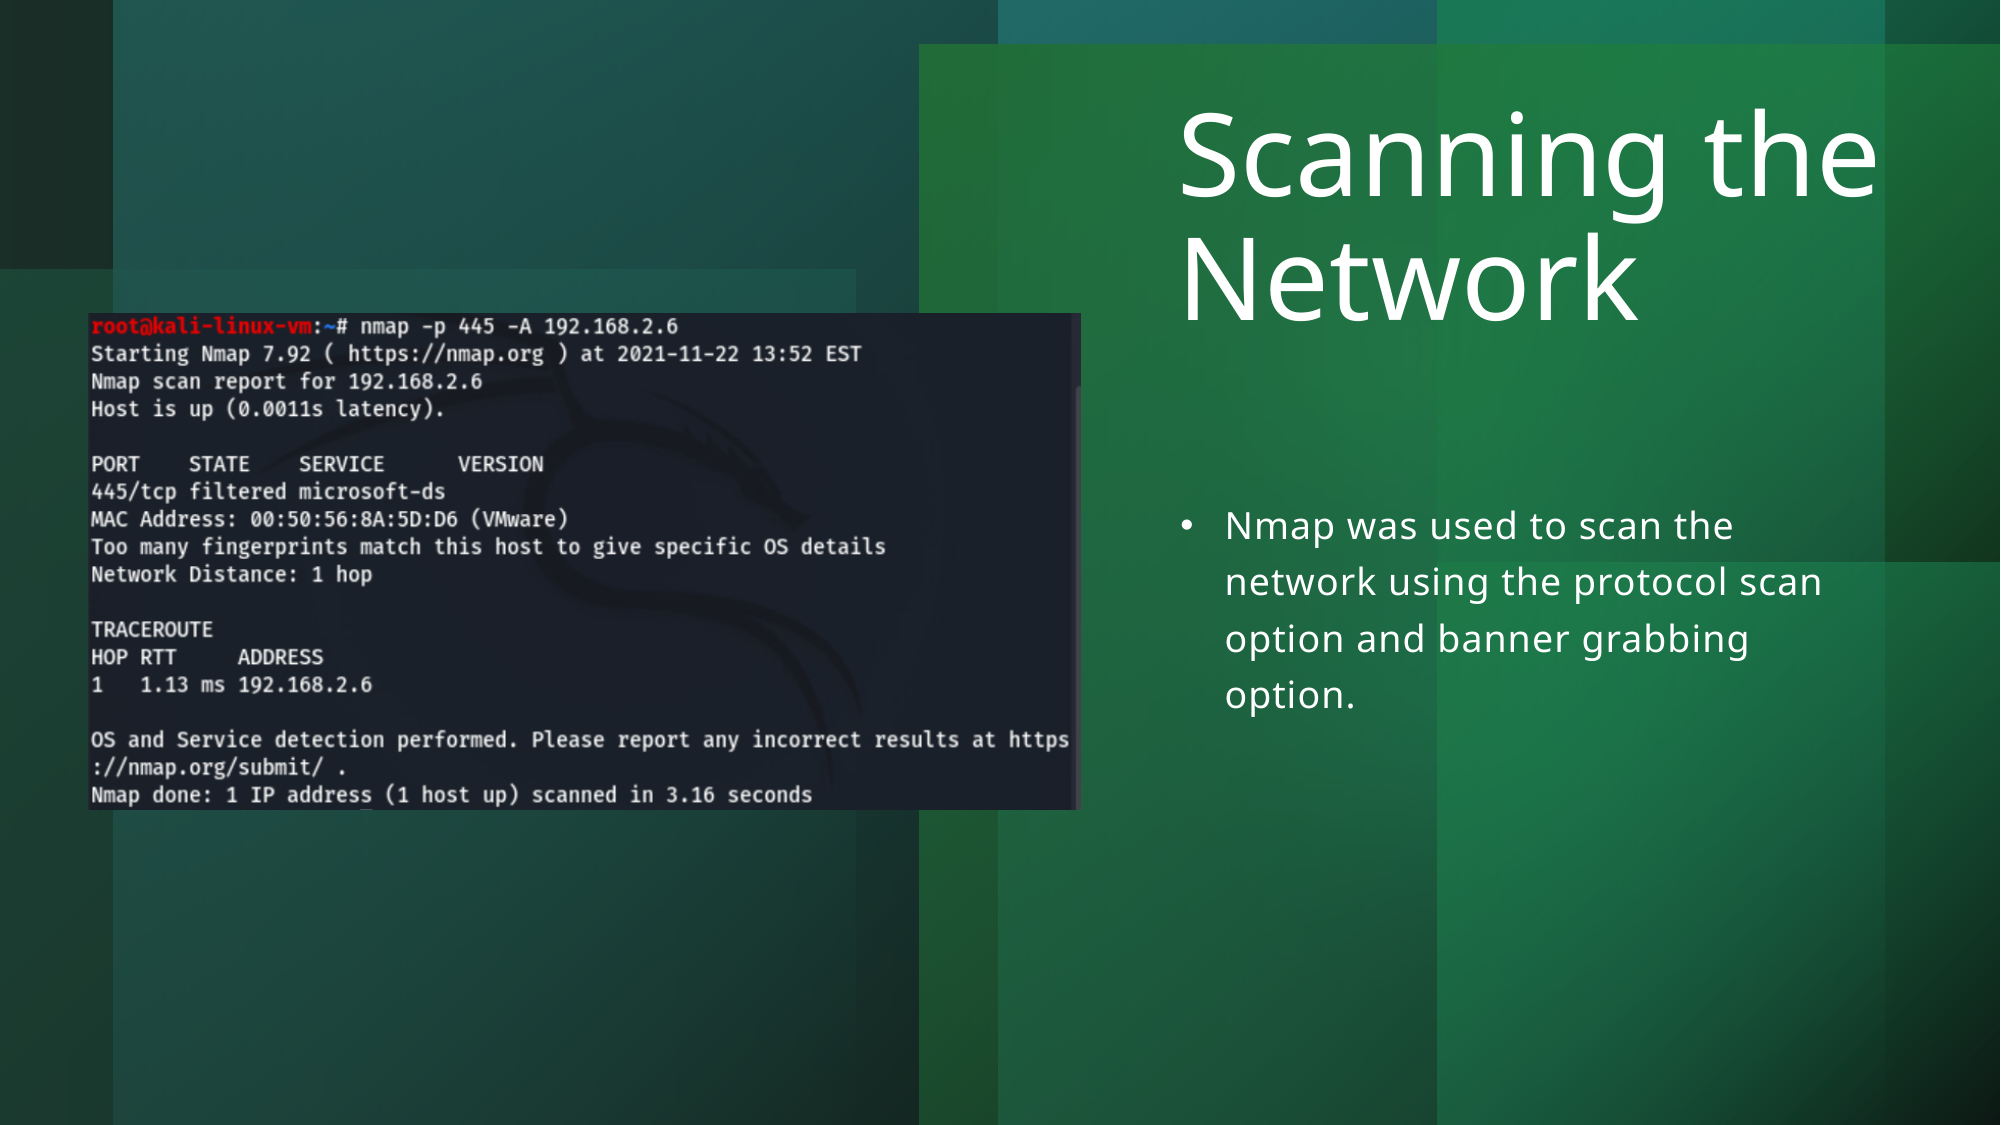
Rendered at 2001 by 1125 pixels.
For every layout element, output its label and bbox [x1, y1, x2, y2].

text_box [0, 0, 2000, 1125]
picture [88, 313, 1081, 810]
